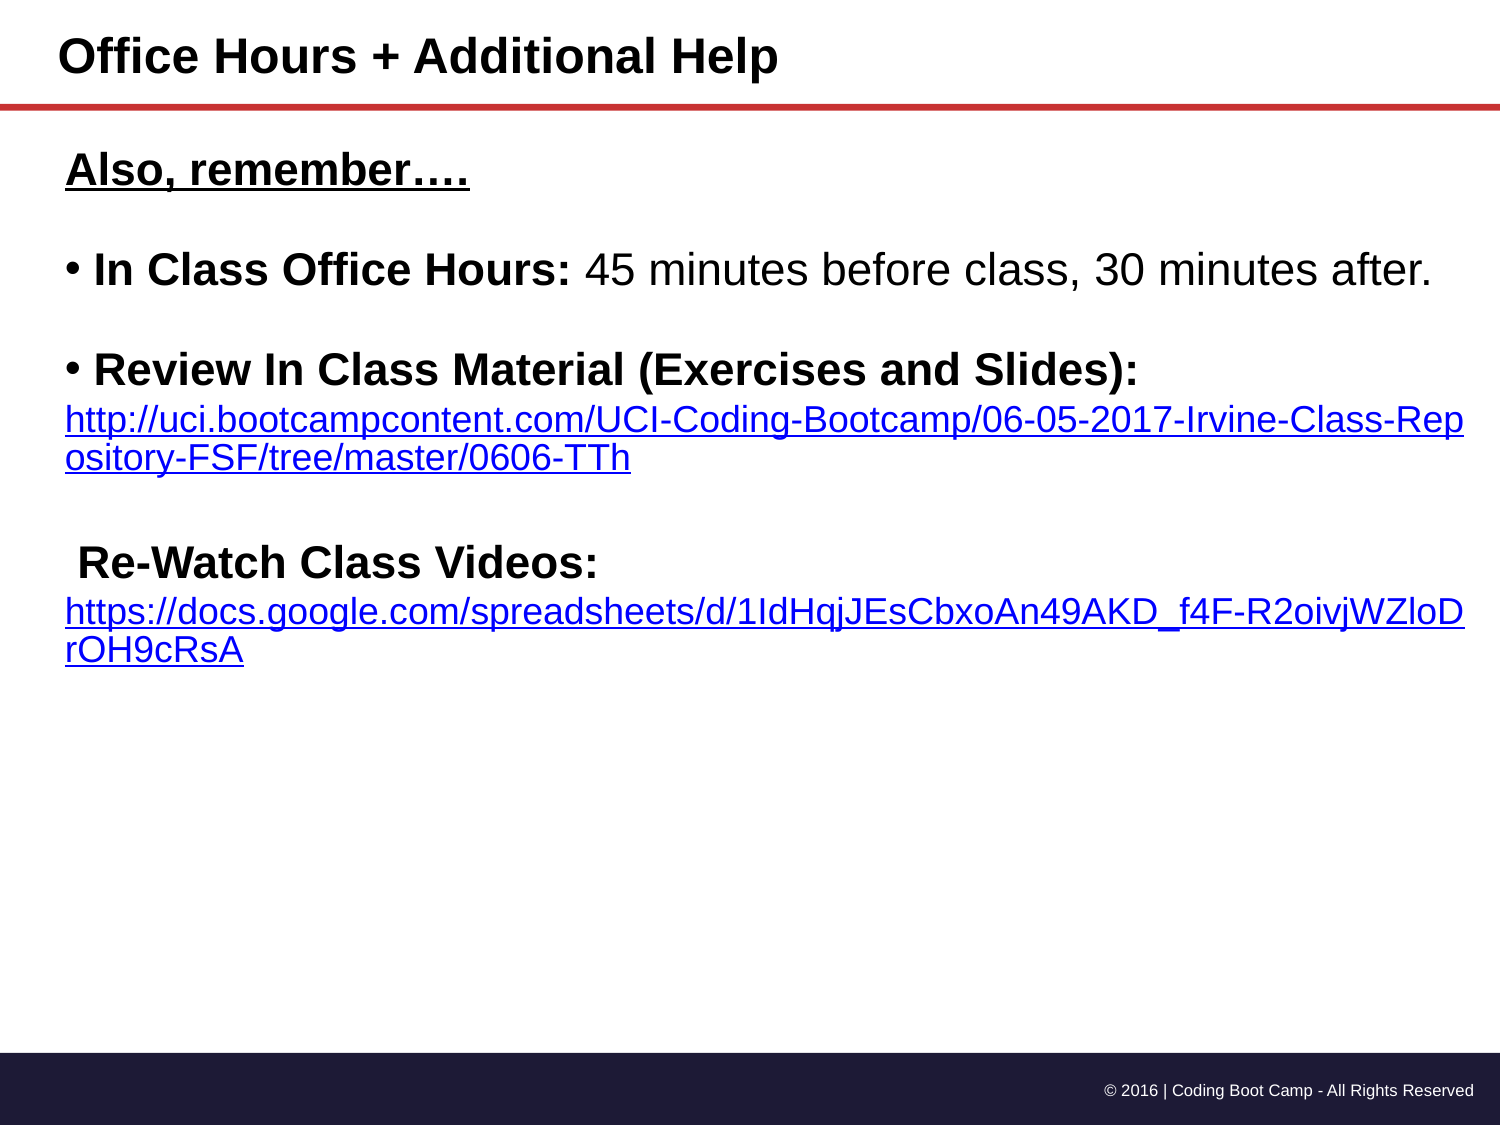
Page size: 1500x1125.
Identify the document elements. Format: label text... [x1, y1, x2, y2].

text_box Office Hours + Additional Help [50, 16, 963, 91]
text_box Also, remember…. In Class Office Hours: 45 minutes before class, 30 minutes after. Review In Class Material (Exercises and Slides): http://uci.bootcampcontent.com/UCI-Coding-Bootcamp/06-05-2017-Irvine-Class-Repository-FSF/tree/master/0606-TTh Re-Watch Class Videos: https://docs.google.com/spreadsheets/d/1IdHqjJEsCbxoAn49AKD_f4F-R2oivjWZloDrOH9cRsA [50, 125, 1484, 655]
